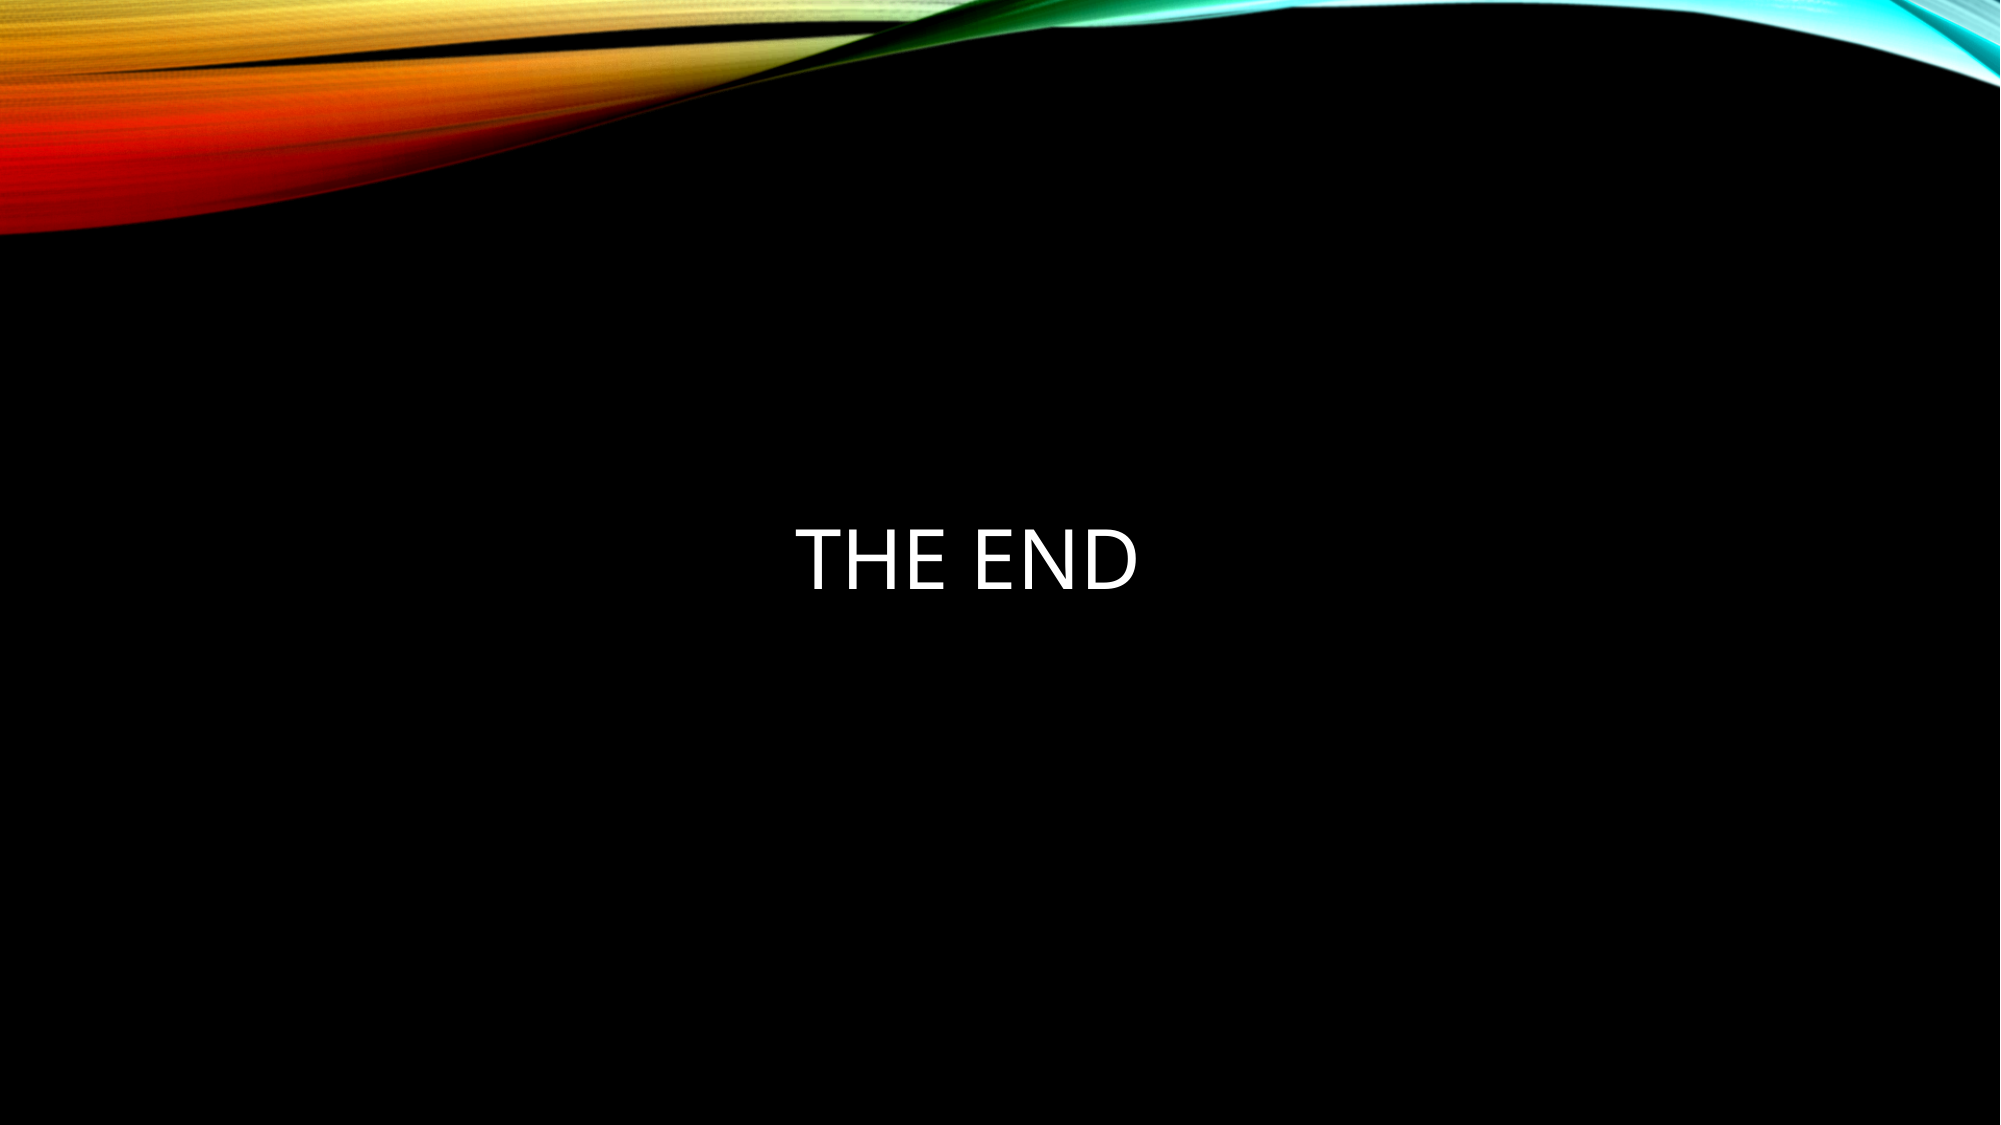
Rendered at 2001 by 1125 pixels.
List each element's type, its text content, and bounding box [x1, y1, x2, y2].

title THE END [574, 456, 1157, 669]
picture [0, 0, 2000, 237]
